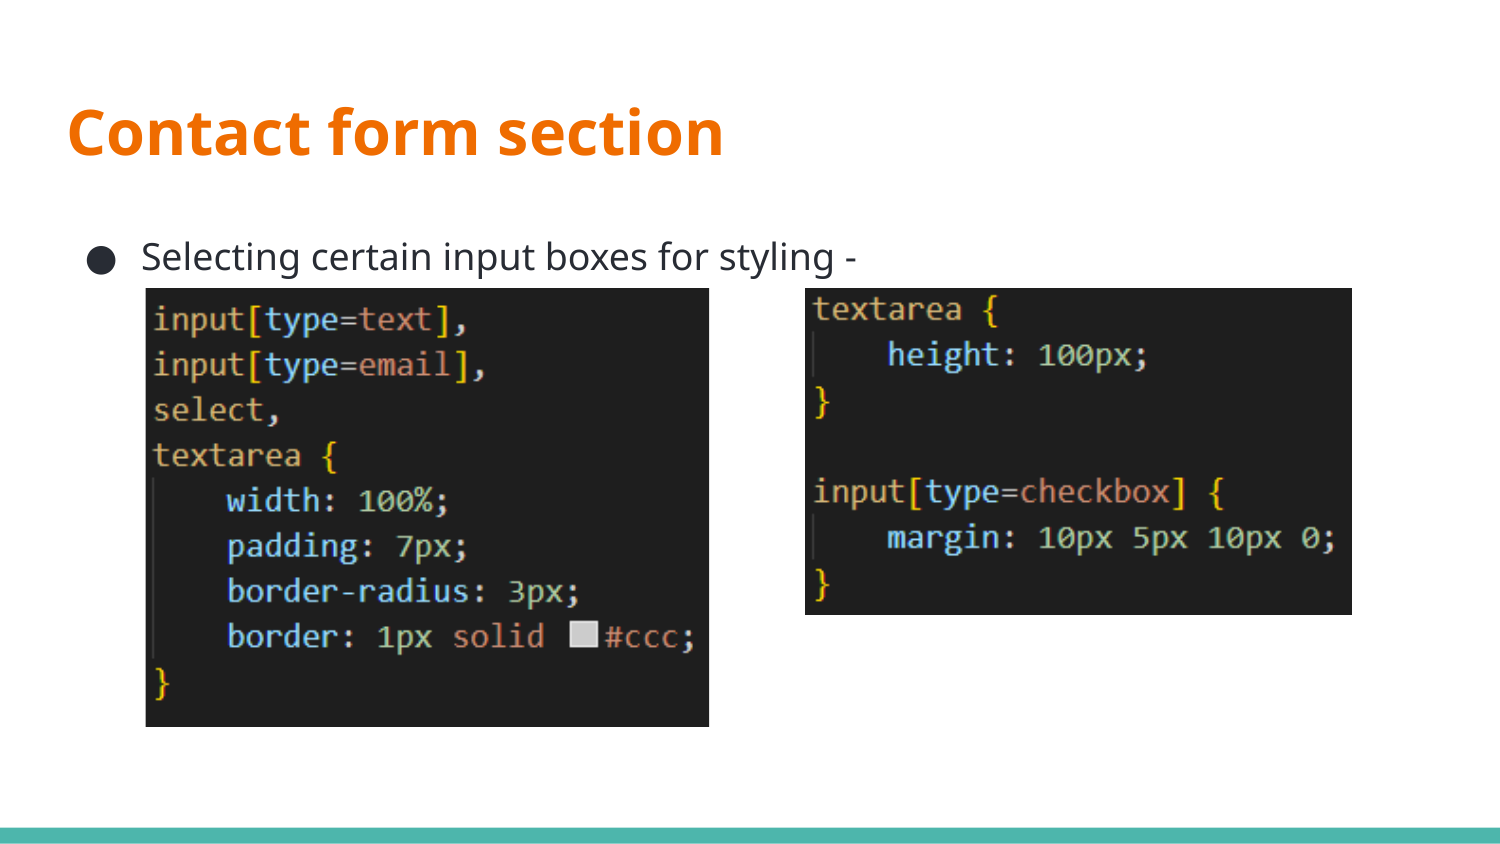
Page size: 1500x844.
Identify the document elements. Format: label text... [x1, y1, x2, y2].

picture [145, 288, 710, 727]
picture [805, 288, 1352, 615]
title Contact form section [51, 72, 1449, 189]
list Selecting certain input boxes for styling - [51, 207, 1449, 750]
